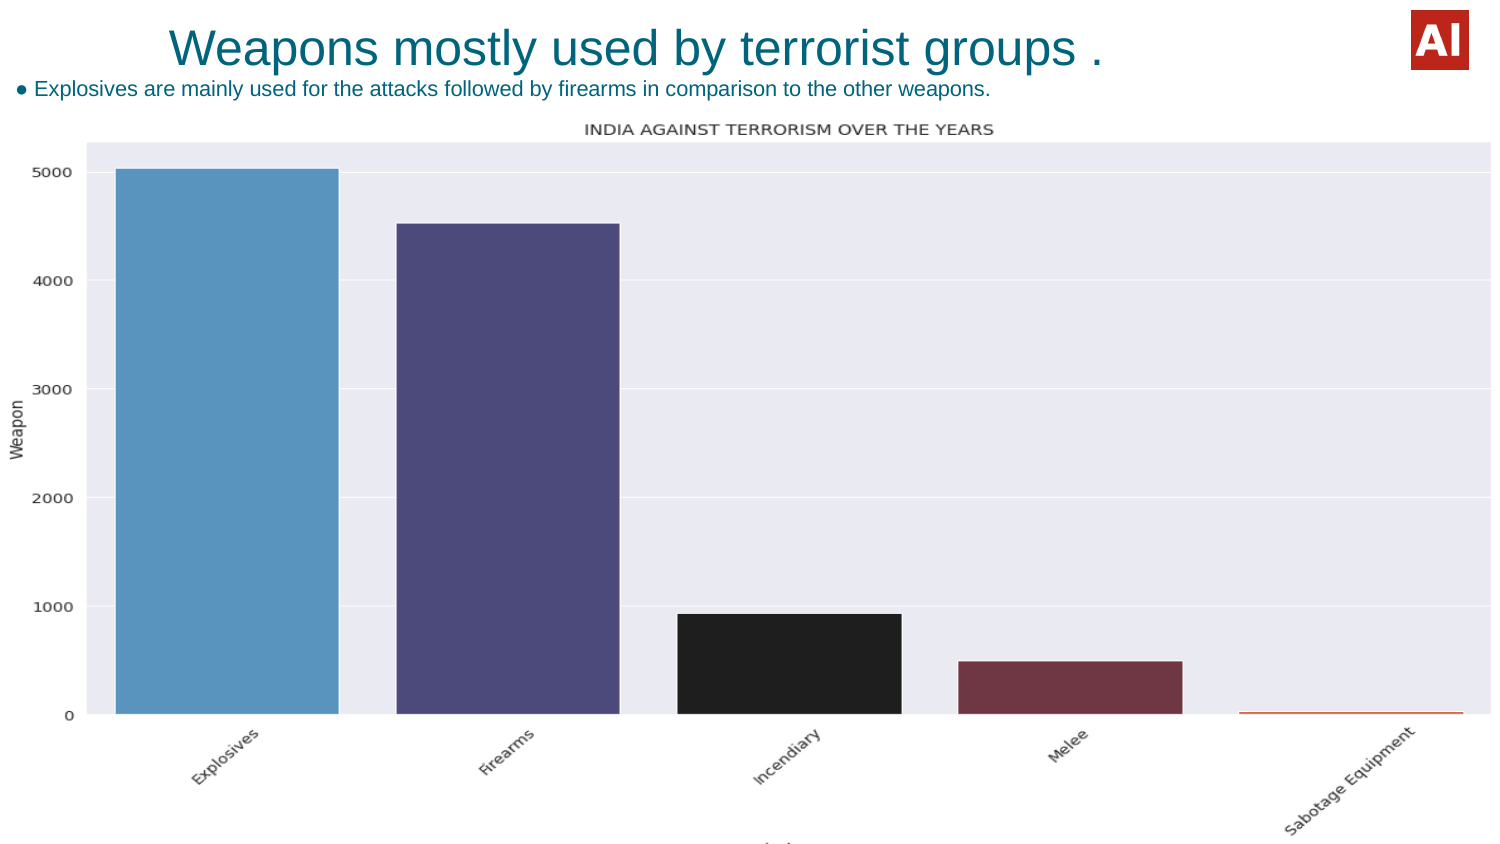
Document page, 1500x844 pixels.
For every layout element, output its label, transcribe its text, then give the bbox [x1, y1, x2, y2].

picture [0, 116, 1500, 844]
title Weapons mostly used by terrorist groups . ● Explosives are mainly used for the attacks followed by firearms in comparison to the other weapons. [0, 0, 1500, 116]
